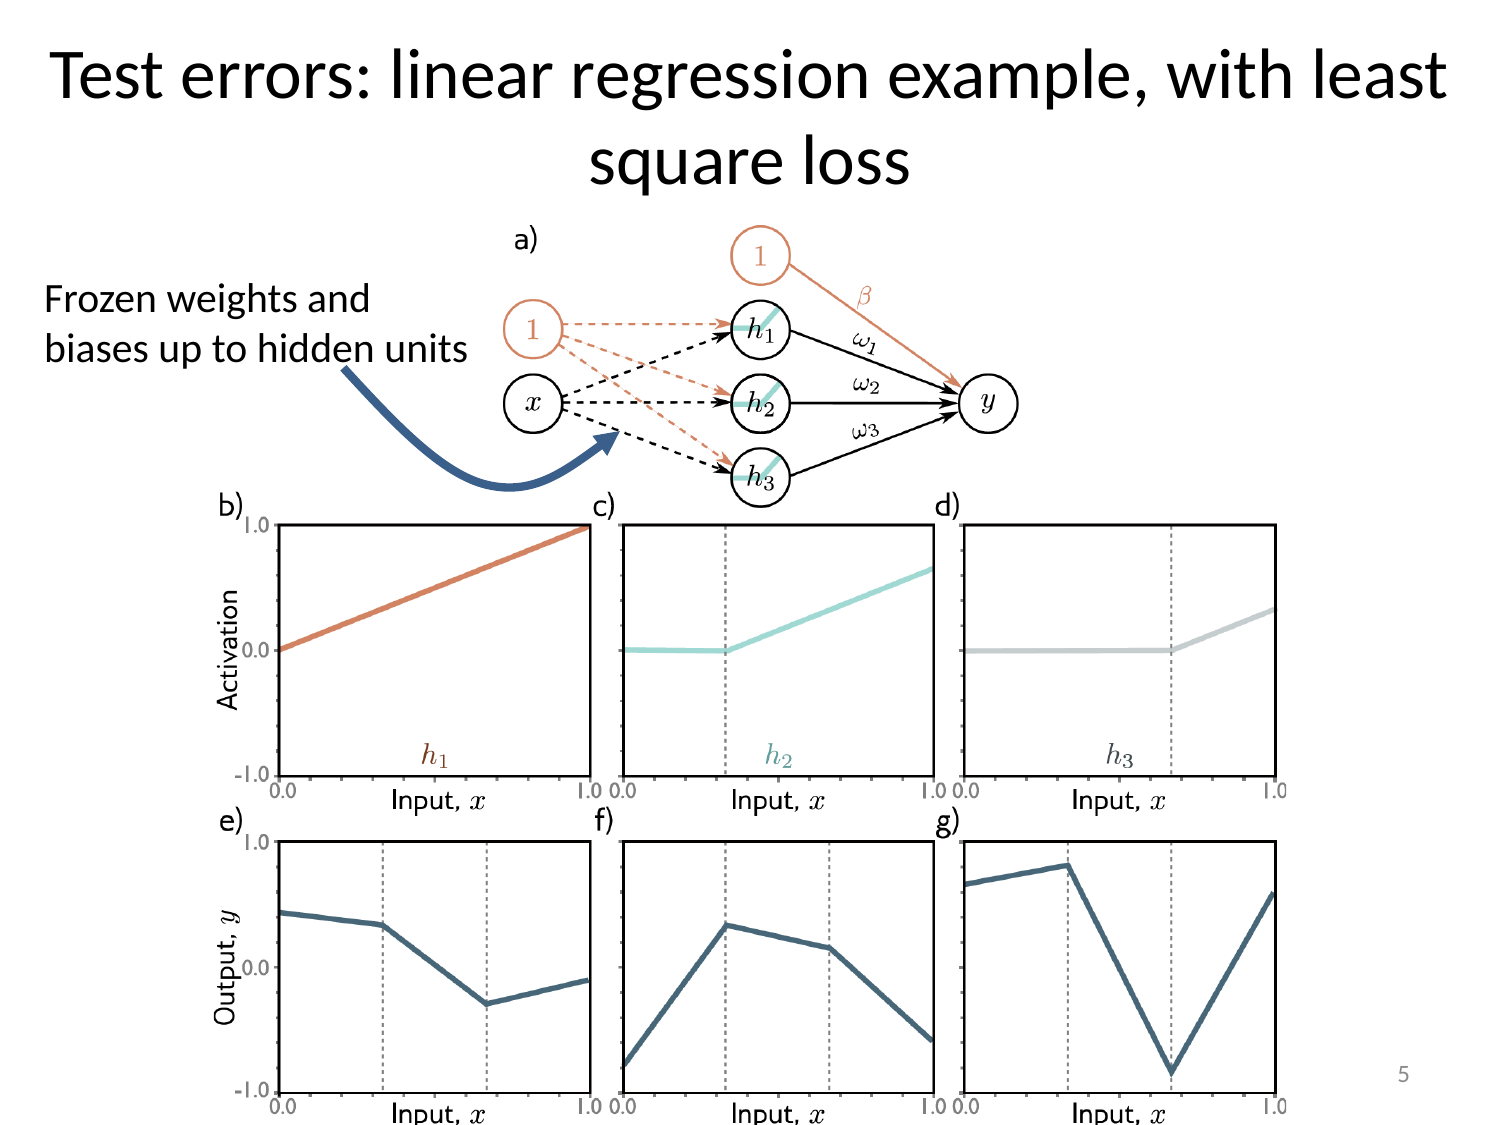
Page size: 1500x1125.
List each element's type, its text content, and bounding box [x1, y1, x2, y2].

title Test errors: linear regression example, with least square loss [17, 19, 1483, 207]
picture [213, 225, 1287, 1125]
text_box Frozen weights and biases up to hidden units [29, 263, 208, 379]
slide_number 5 [1291, 1042, 1425, 1103]
